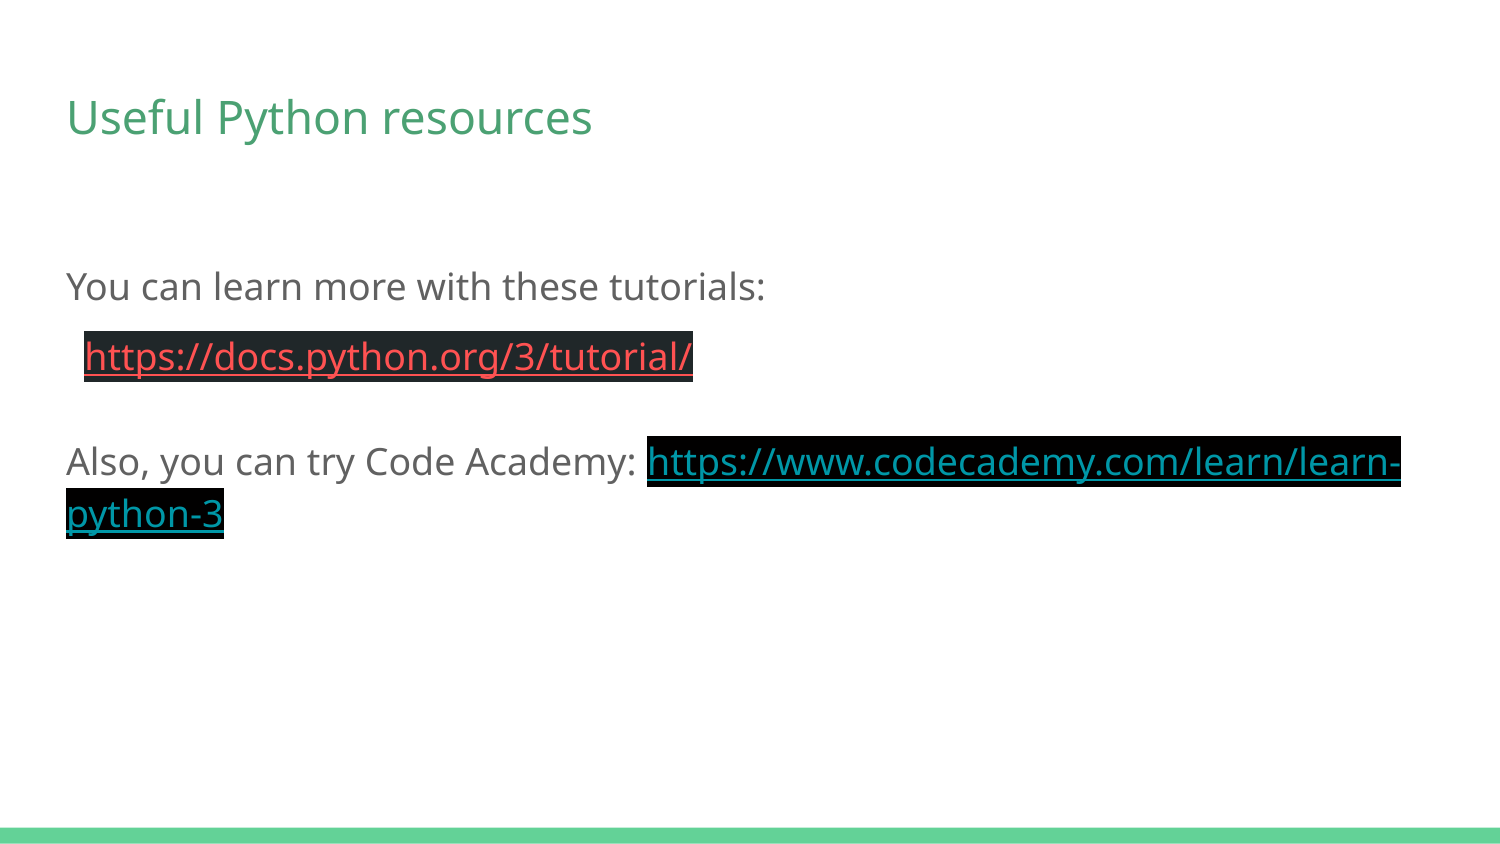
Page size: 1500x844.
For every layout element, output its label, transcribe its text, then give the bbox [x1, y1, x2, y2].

title Useful Python resources [51, 72, 1449, 167]
list You can learn more with these tutorials: https://docs.python.org/3/tutorial/ Also, you can try Code Academy: https://www.codecademy.com/learn/learn-python-3 [51, 241, 1449, 750]
